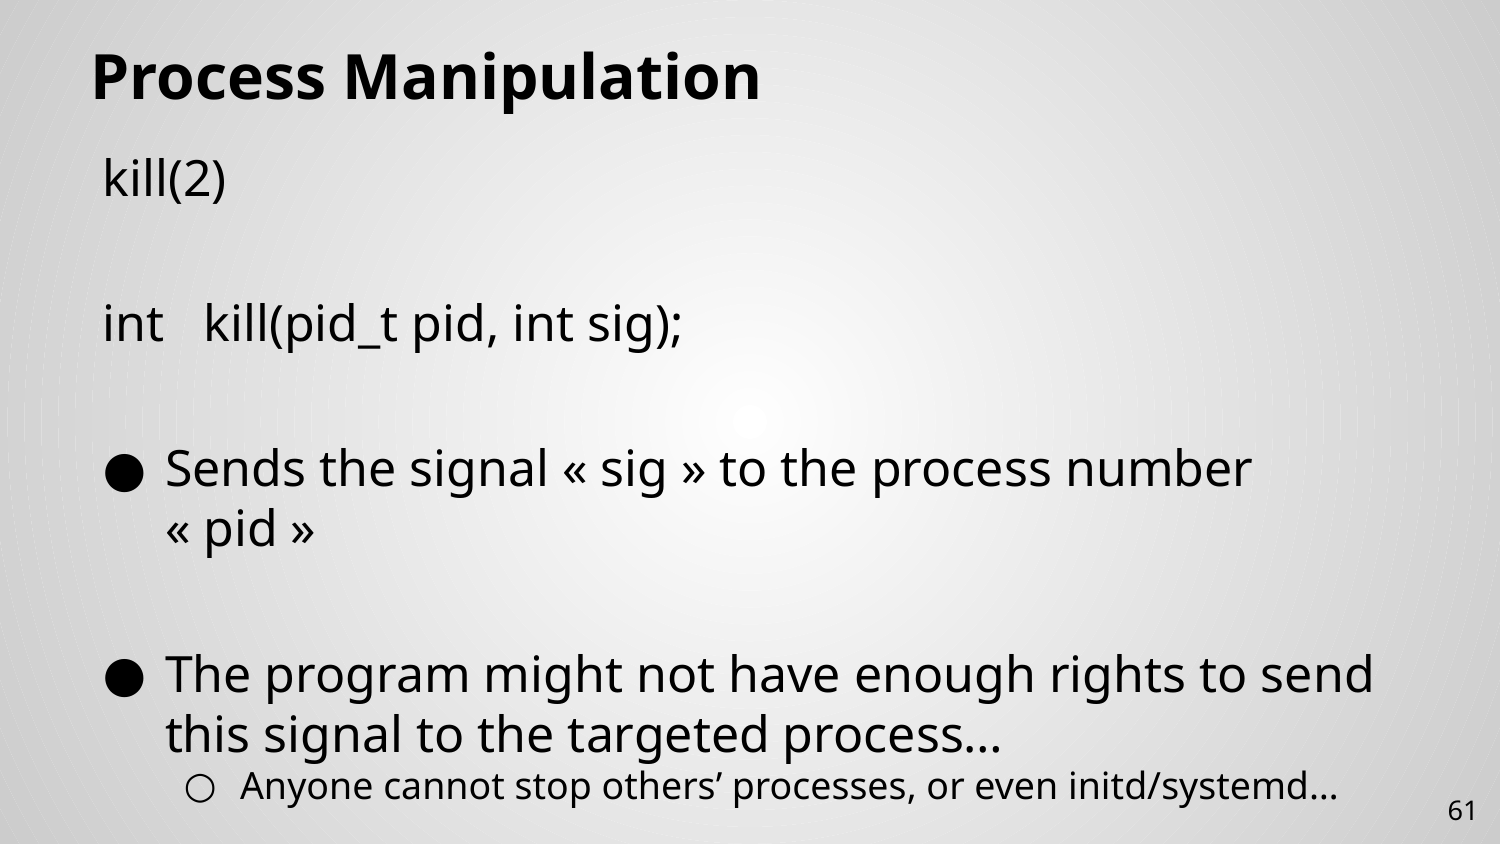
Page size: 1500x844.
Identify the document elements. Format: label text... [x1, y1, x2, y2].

title Process Manipulation [75, 33, 1425, 128]
slide_number 61 [1403, 779, 1494, 844]
list kill(2) int kill(pid_t pid, int sig); Sends the signal « sig » to the process number « pid » The program might not have enough rights to send this signal to the targeted process… Anyone cannot stop others’ processes, or even initd/systemd… [75, 145, 1425, 808]
